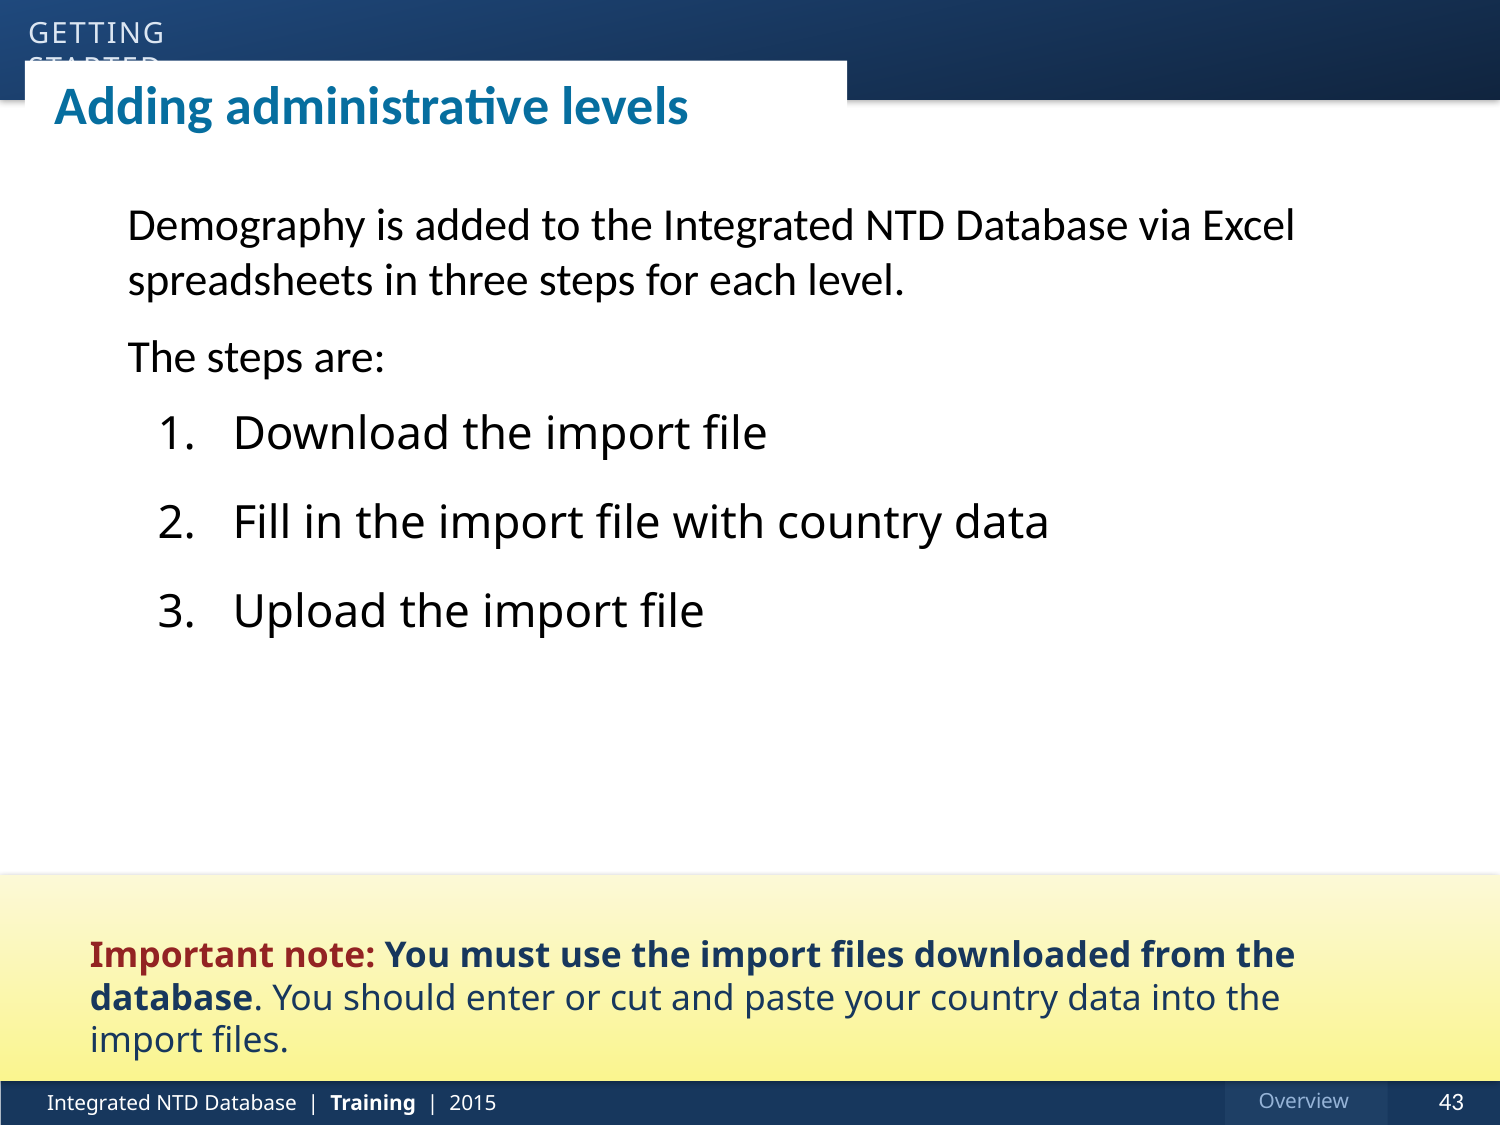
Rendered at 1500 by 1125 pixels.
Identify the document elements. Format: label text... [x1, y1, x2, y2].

list Demography is added to the Integrated NTD Database via Excel spreadsheets in three steps for each level. The steps are: Download the import file Fill in the import file with country data Upload the import file [112, 187, 1400, 872]
text_box Important note: You must use the import files downloaded from the database. You should enter or cut and paste your country data into the import files. [74, 924, 1413, 1068]
list getting started [28, 6, 251, 58]
title Adding administrative levels [24, 60, 848, 146]
text_box [0, 874, 1500, 1081]
